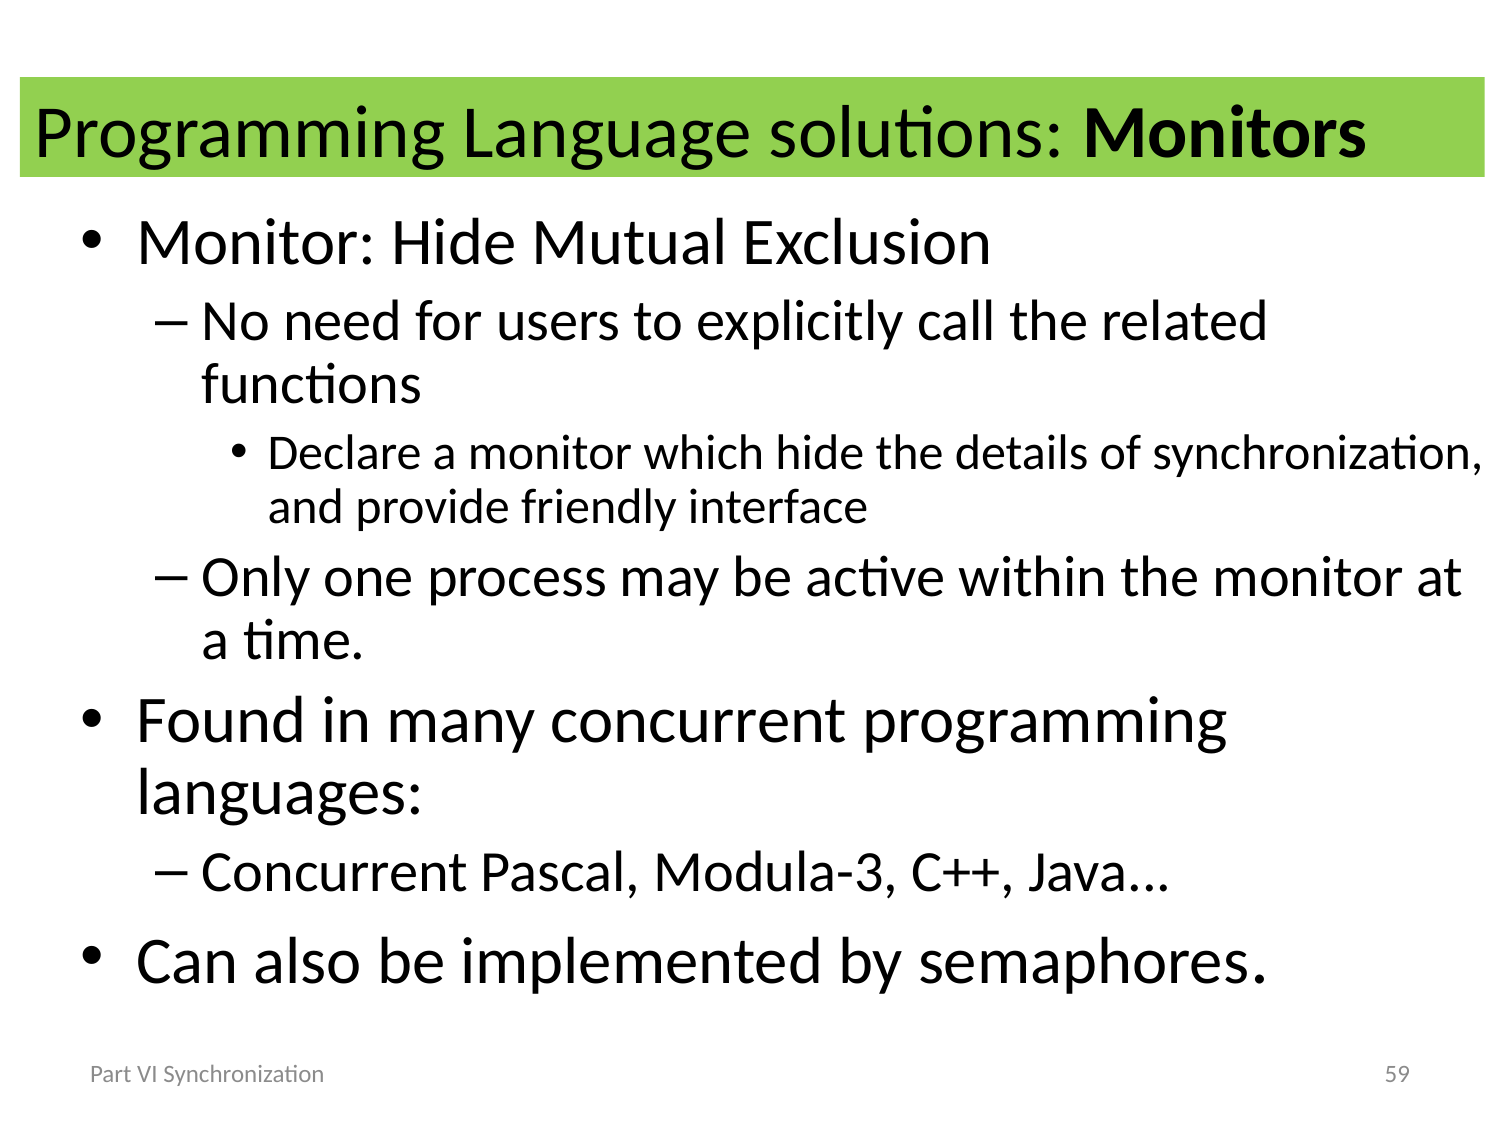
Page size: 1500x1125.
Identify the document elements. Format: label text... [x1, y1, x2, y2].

list Monitor: Hide Mutual Exclusion No need for users to explicitly call the related functions Declare a monitor which hide the details of synchronization, and provide friendly interface Only one process may be active within the monitor at a time. Found in many concurrent programming languages: Concurrent Pascal, Modula-3, C++, Java... Can also be implemented by semaphores. [64, 198, 1500, 1055]
slide_number 59 [1074, 1042, 1425, 1103]
title Programming Language solutions: Monitors [19, 76, 1485, 178]
footer Part VI Synchronization [75, 1055, 425, 1103]
